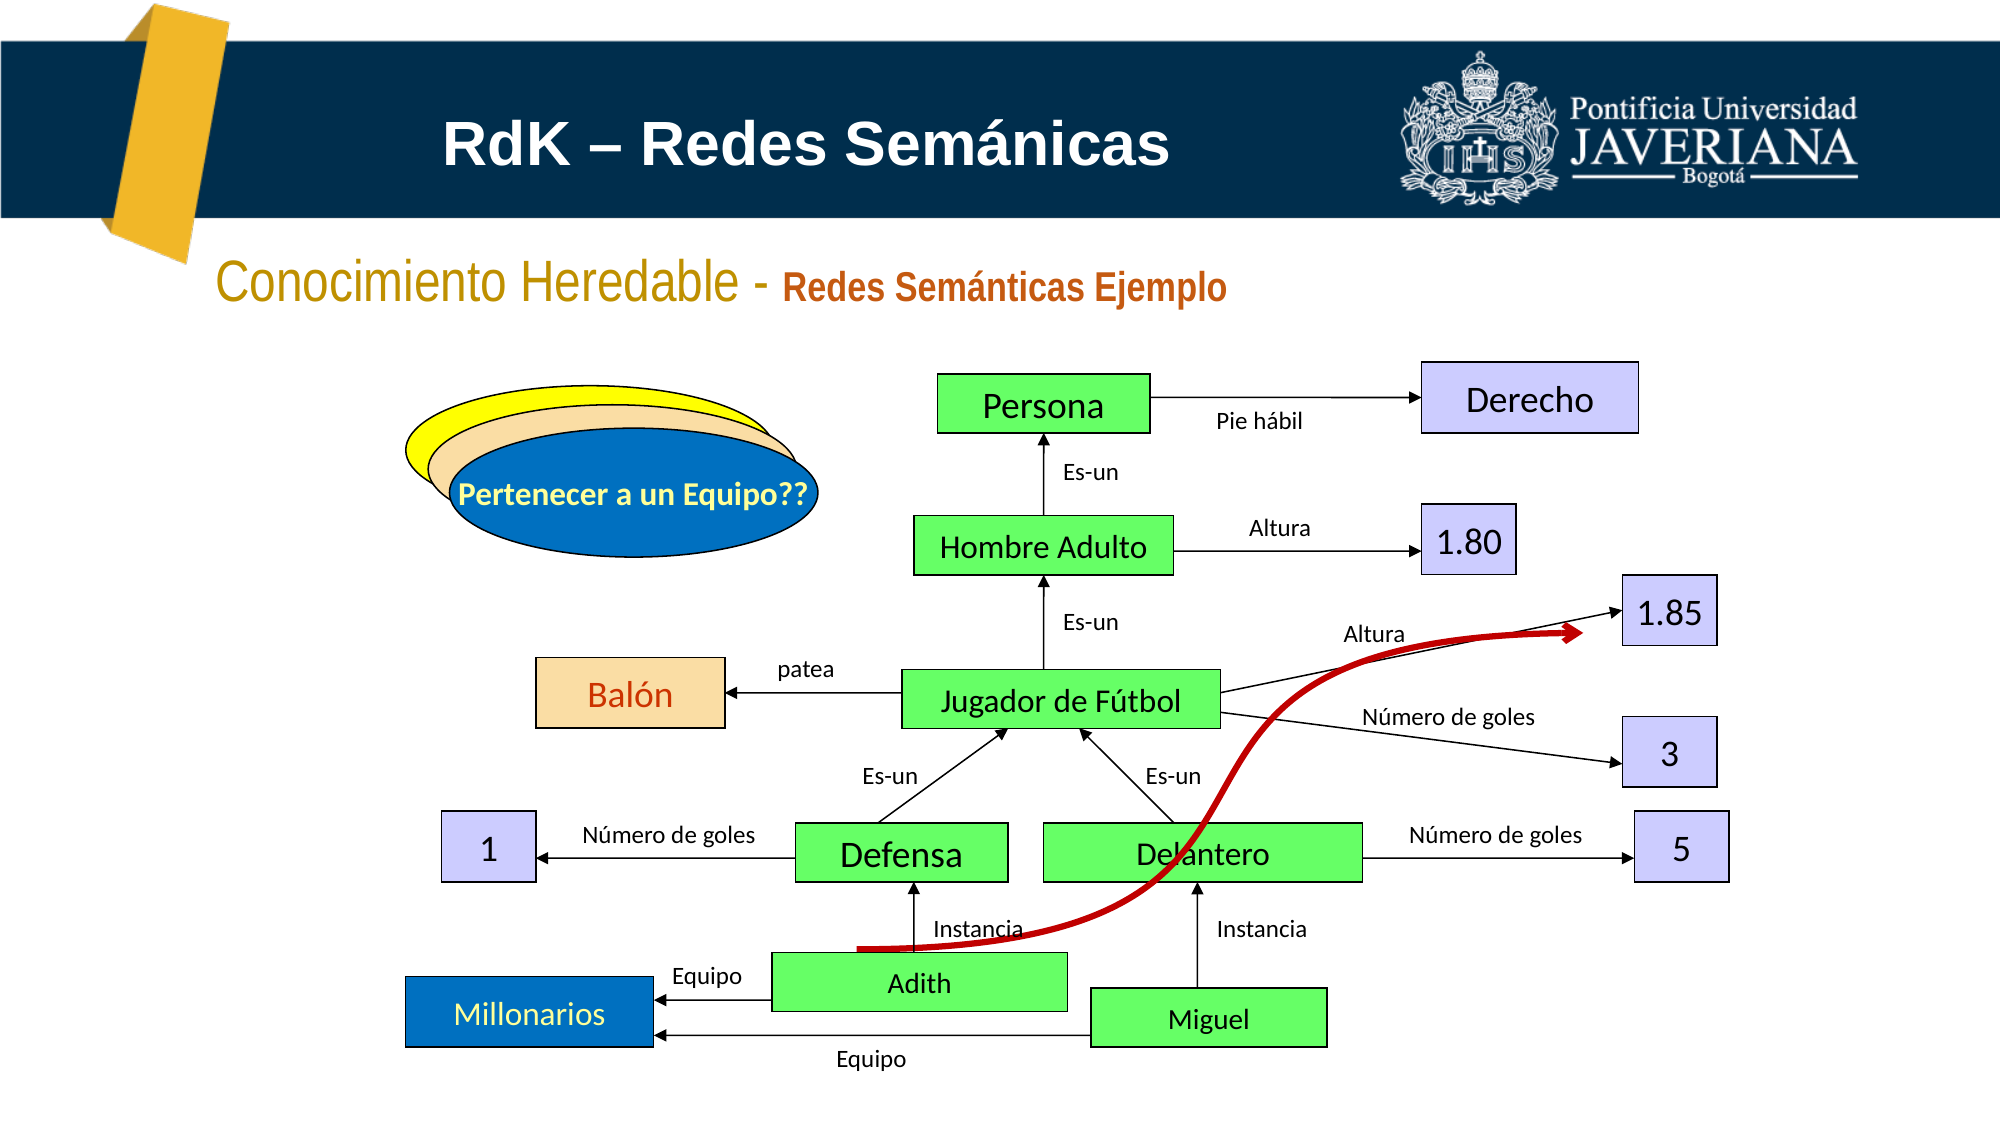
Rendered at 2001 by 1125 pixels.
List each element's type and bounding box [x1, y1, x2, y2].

text_box [441, 728, 856, 882]
list [0, 0, 2000, 1125]
text_box [1584, 728, 1729, 882]
text_box [405, 952, 1092, 1081]
text_box [771, 881, 1328, 1048]
text_box [535, 645, 856, 729]
text_box [856, 632, 1584, 950]
